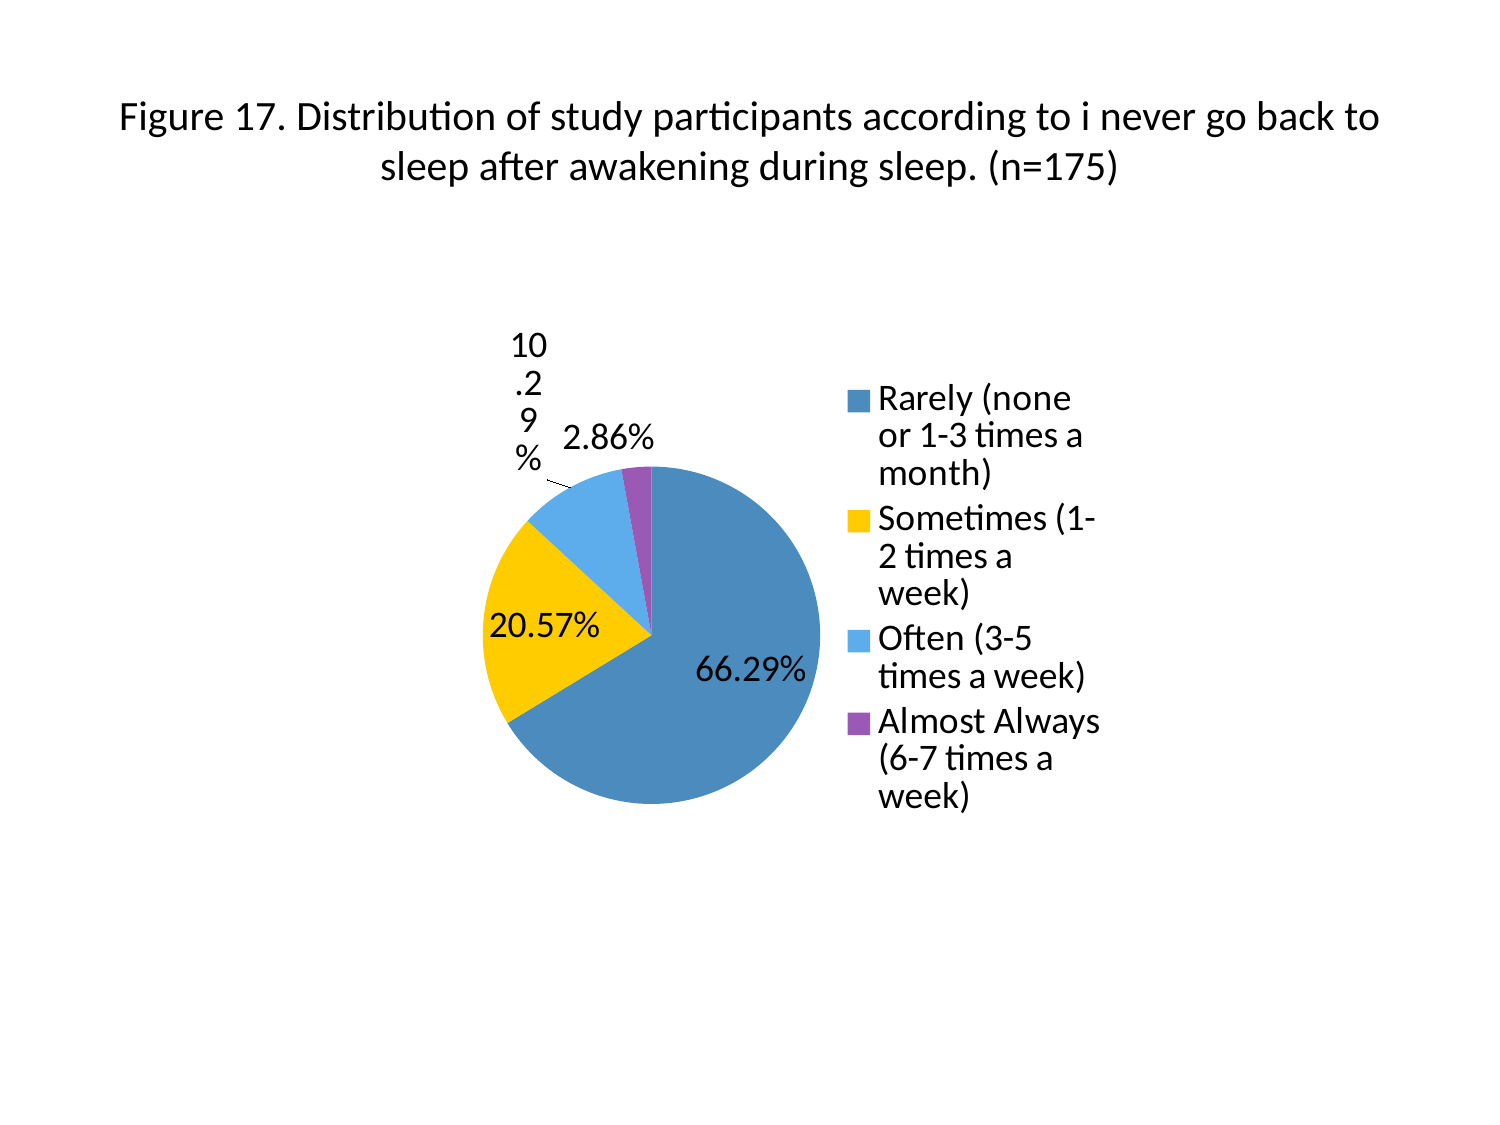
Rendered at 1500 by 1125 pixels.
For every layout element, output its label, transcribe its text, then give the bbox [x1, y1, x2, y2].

title Figure 17. Distribution of study participants according to i never go back to sleep after awakening during sleep. (n=175) [75, 45, 1425, 233]
chart [374, 299, 1126, 901]
